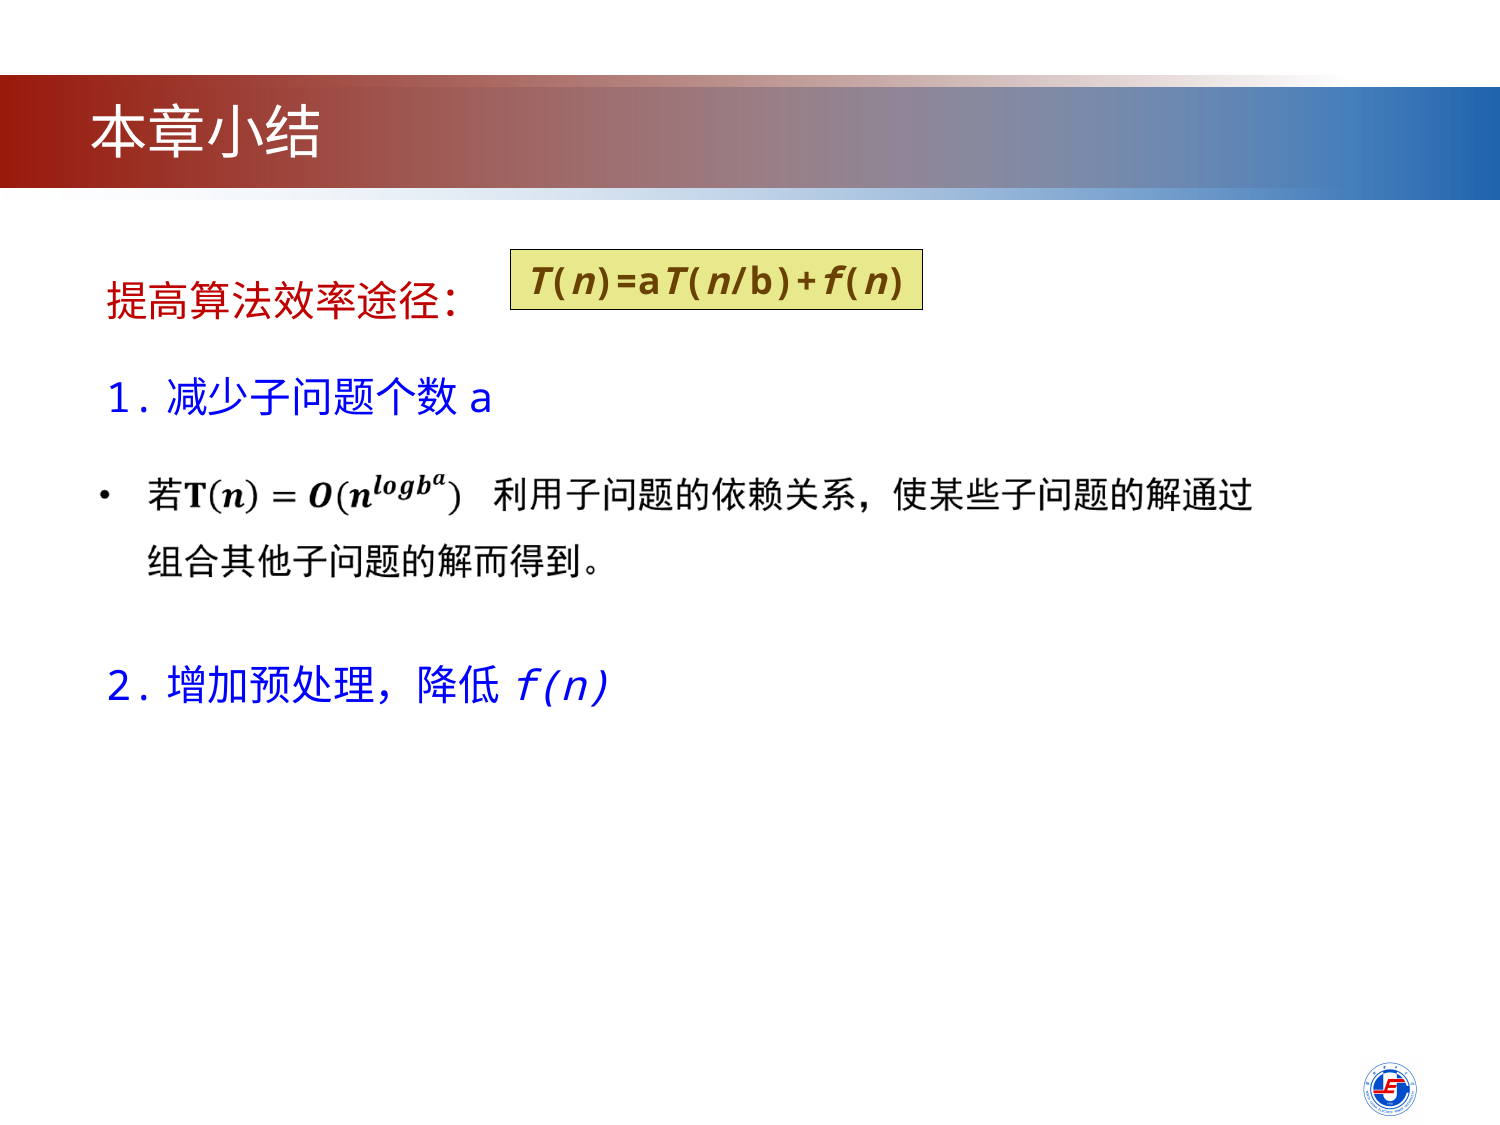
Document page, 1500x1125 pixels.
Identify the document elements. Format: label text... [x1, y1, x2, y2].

picture [91, 464, 1254, 586]
text_box T(n)=aT(n/b)+f(n) [510, 249, 923, 310]
text_box 本章小结 [74, 87, 673, 173]
text_box 提高算法效率途径： 1.减少子问题个数a 2.增加预处理，降低f(n) [91, 242, 1472, 908]
picture [1359, 1054, 1425, 1125]
